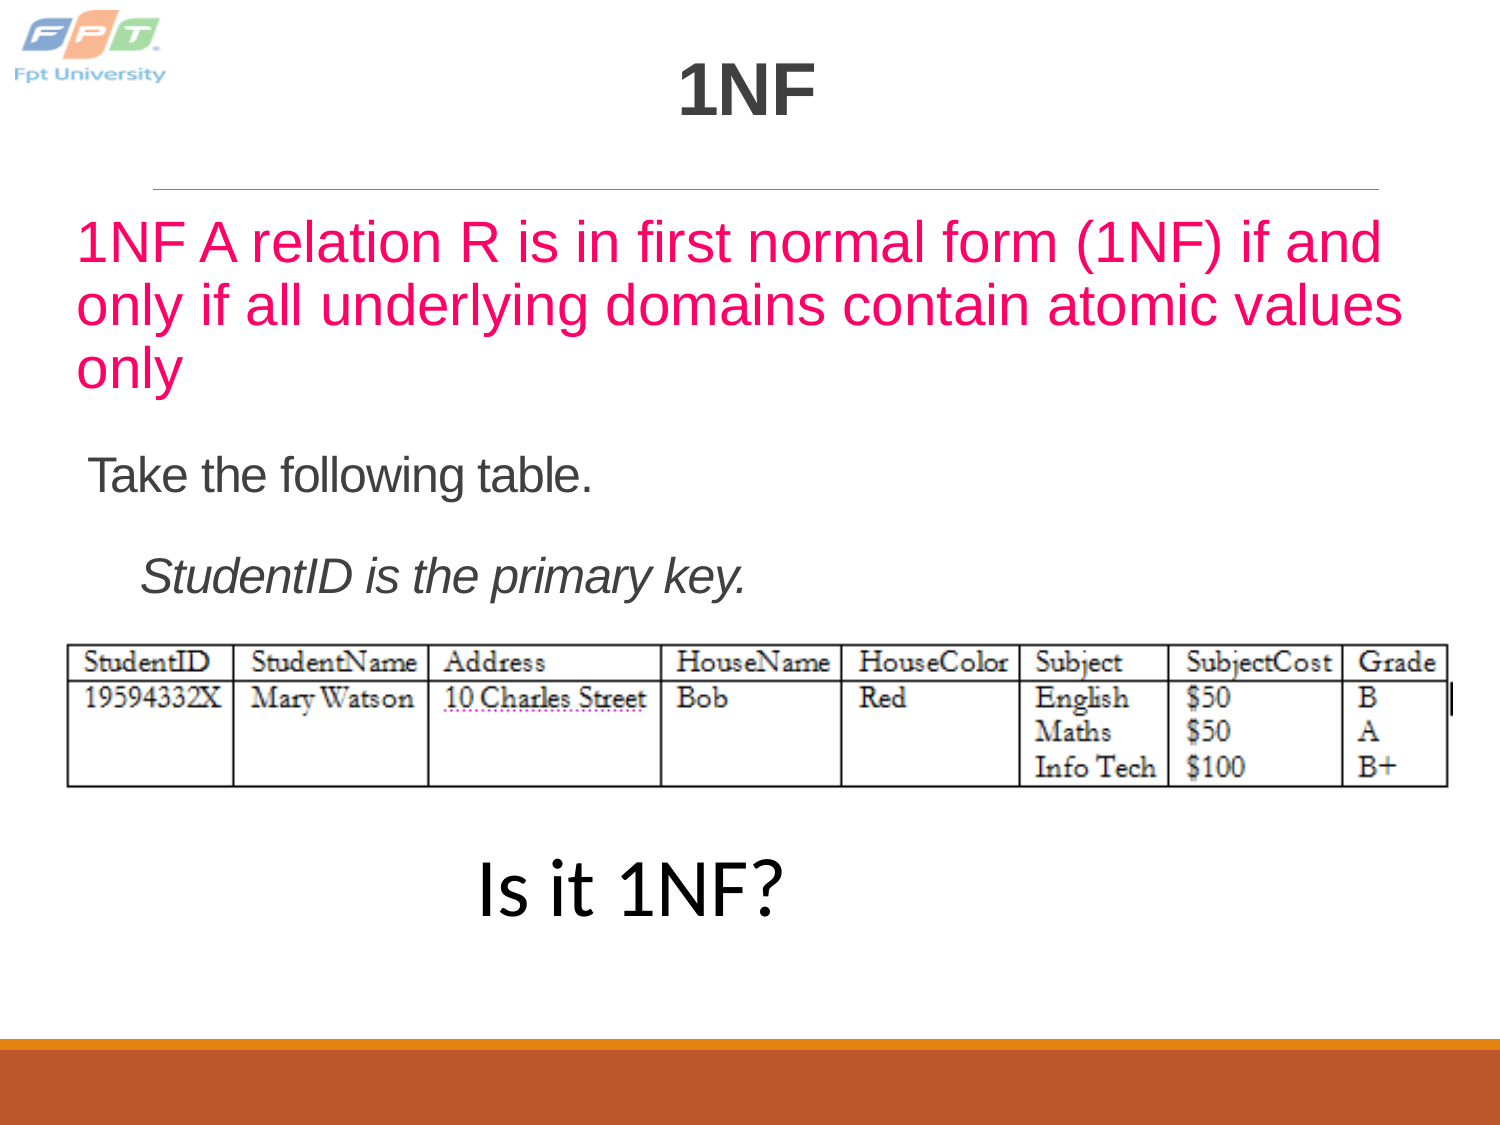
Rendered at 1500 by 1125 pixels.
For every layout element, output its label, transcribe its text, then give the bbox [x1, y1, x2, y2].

text_box Is it 1NF? [461, 826, 1053, 941]
title 1NF [96, 47, 1399, 185]
title 3NF decomposition algorithm – self studying [15, 10, 166, 83]
list 1NF A relation R is in first normal form (1NF) if and only if all underlying domains contain atomic values only [61, 204, 1487, 943]
picture [61, 634, 1453, 806]
text_box Take the following table. StudentID is the primary key. [72, 443, 1285, 537]
